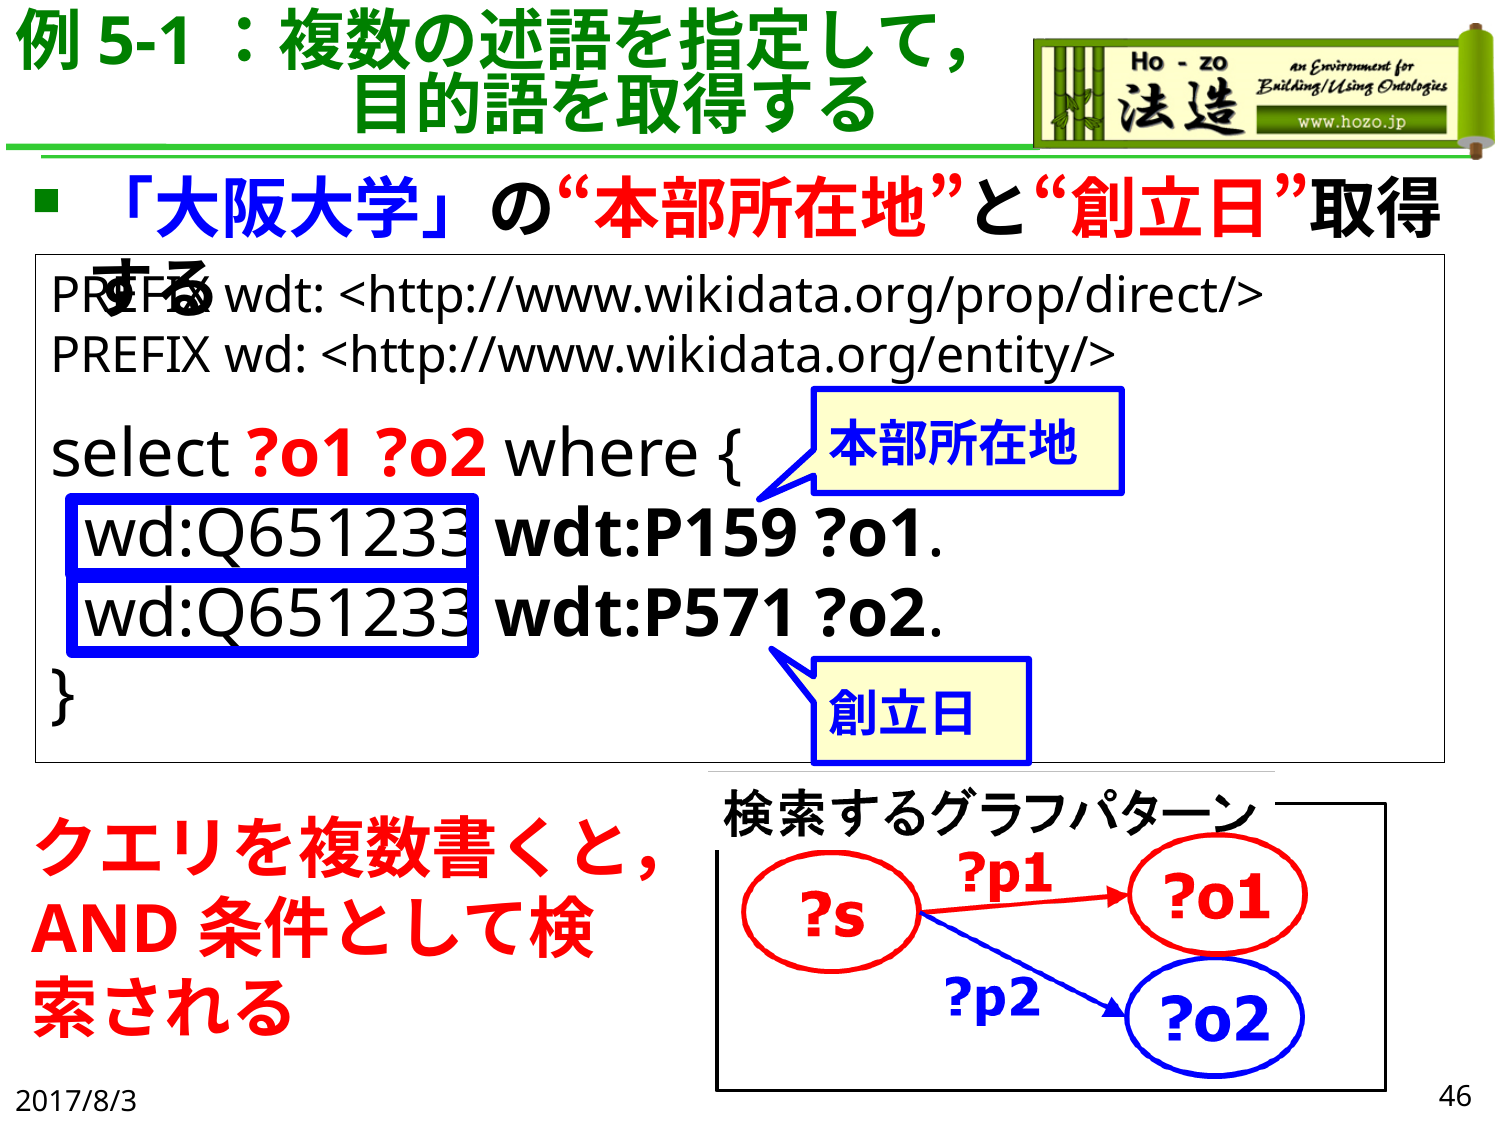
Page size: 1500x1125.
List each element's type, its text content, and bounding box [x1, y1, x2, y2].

slide_number 46 [1174, 1049, 1488, 1125]
title 例5-1：複数の述語を指定して， 目的語を取得する [0, 23, 1051, 150]
text_box 本部所在地 [759, 389, 1122, 500]
text_box 創立日 [771, 648, 1029, 759]
picture [689, 760, 1387, 1092]
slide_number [0, 1049, 313, 1125]
picture [1033, 23, 1495, 160]
list 「大阪大学」の“本部所在地”と“創立日”取得する [16, 157, 1488, 358]
text_box PREFIX wdt: <http://www.wikidata.org/prop/direct/> PREFIX wd: <http://www.wikidata.org/entity/> select ?o1 ?o2 where { wd:Q651233 wdt:P159 ?o1. wd:Q651233 wdt:P571 ?o2. } [35, 254, 1445, 763]
text_box クエリを複数書くと，AND条件として検索される [16, 798, 659, 1054]
text_box [70, 497, 475, 575]
text_box [70, 575, 475, 654]
